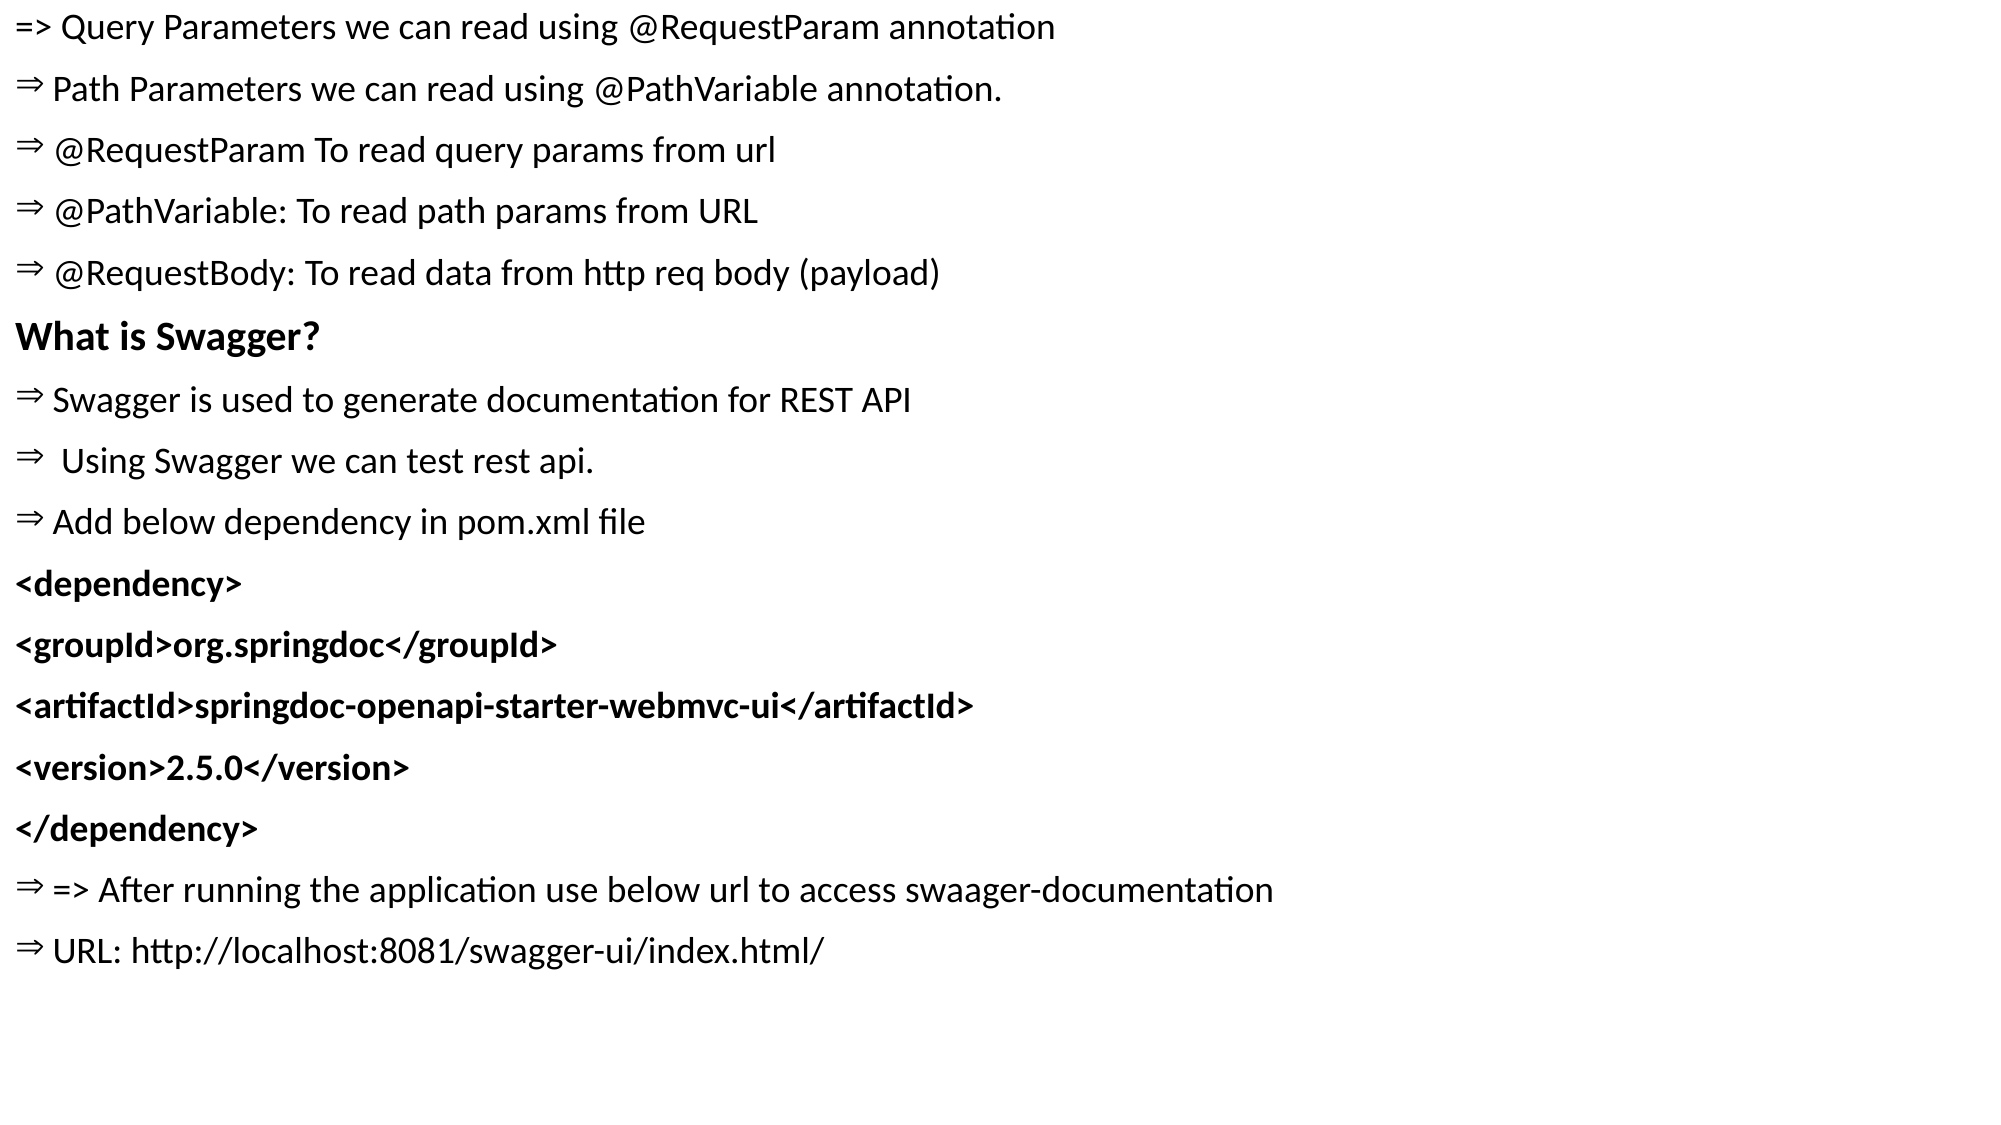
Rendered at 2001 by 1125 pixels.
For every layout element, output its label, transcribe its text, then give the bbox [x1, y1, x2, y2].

list => Query Parameters we can read using @RequestParam annotation Path Parameters we can read using @PathVariable annotation. @RequestParam To read query params from url @PathVariable: To read path params from URL @RequestBody: To read data from http req body (payload) What is Swagger? Swagger is used to generate documentation for REST API Using Swagger we can test rest api. Add below dependency in pom.xml file <dependency> <groupId>org.springdoc</groupId> <artifactId>springdoc-openapi-starter-webmvc-ui</artifactId> <version>2.5.0</version> </dependency> => After running the application use below url to access swaager-documentation URL: http://localhost:8081/swagger-ui/index.html/ [0, 0, 2000, 1125]
